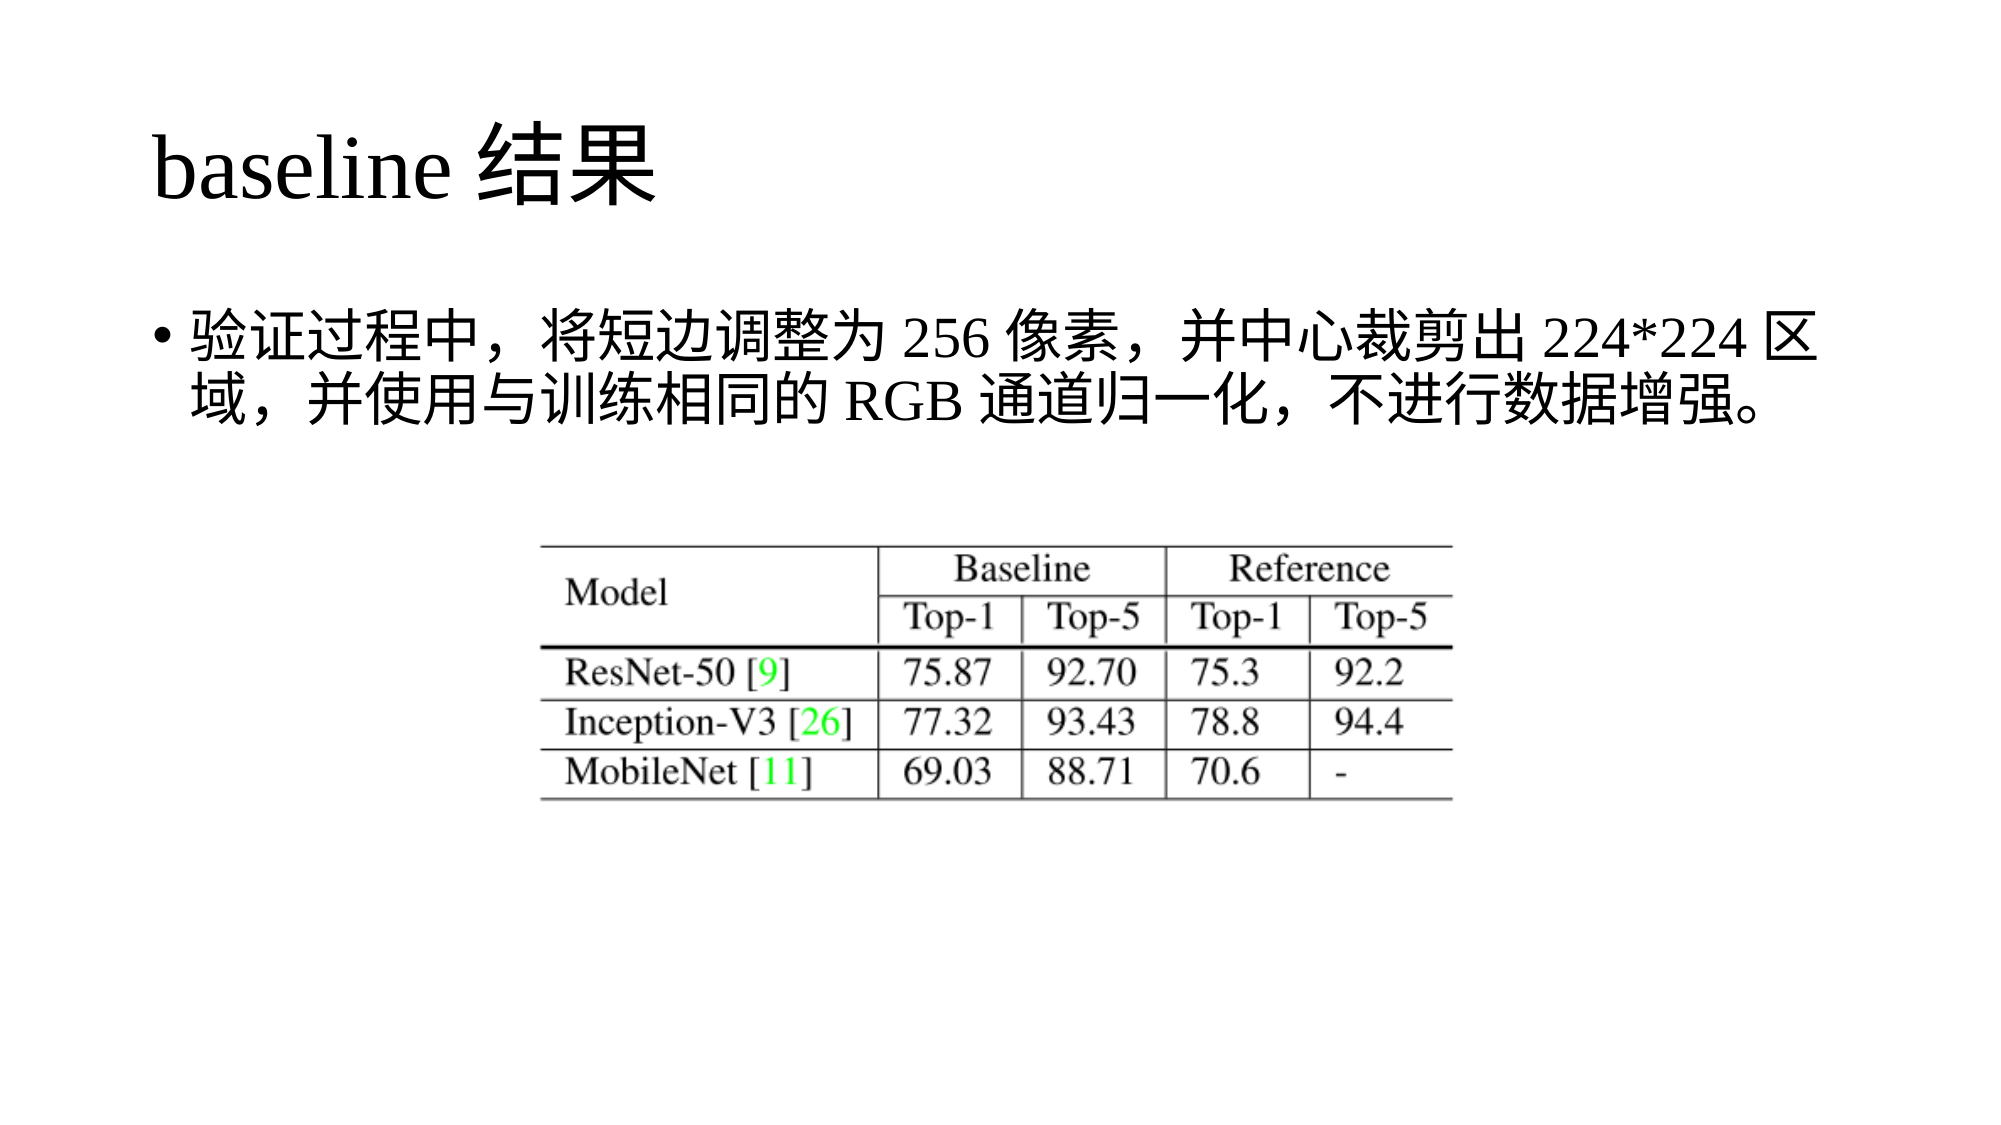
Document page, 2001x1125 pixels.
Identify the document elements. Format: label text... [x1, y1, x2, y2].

title baseline结果 [137, 59, 1863, 278]
list 验证过程中，将短边调整为256像素，并中心裁剪出224*224区域，并使用与训练相同的RGB通道归一化，不进行数据增强。 [137, 299, 1863, 1014]
picture [532, 526, 1468, 803]
